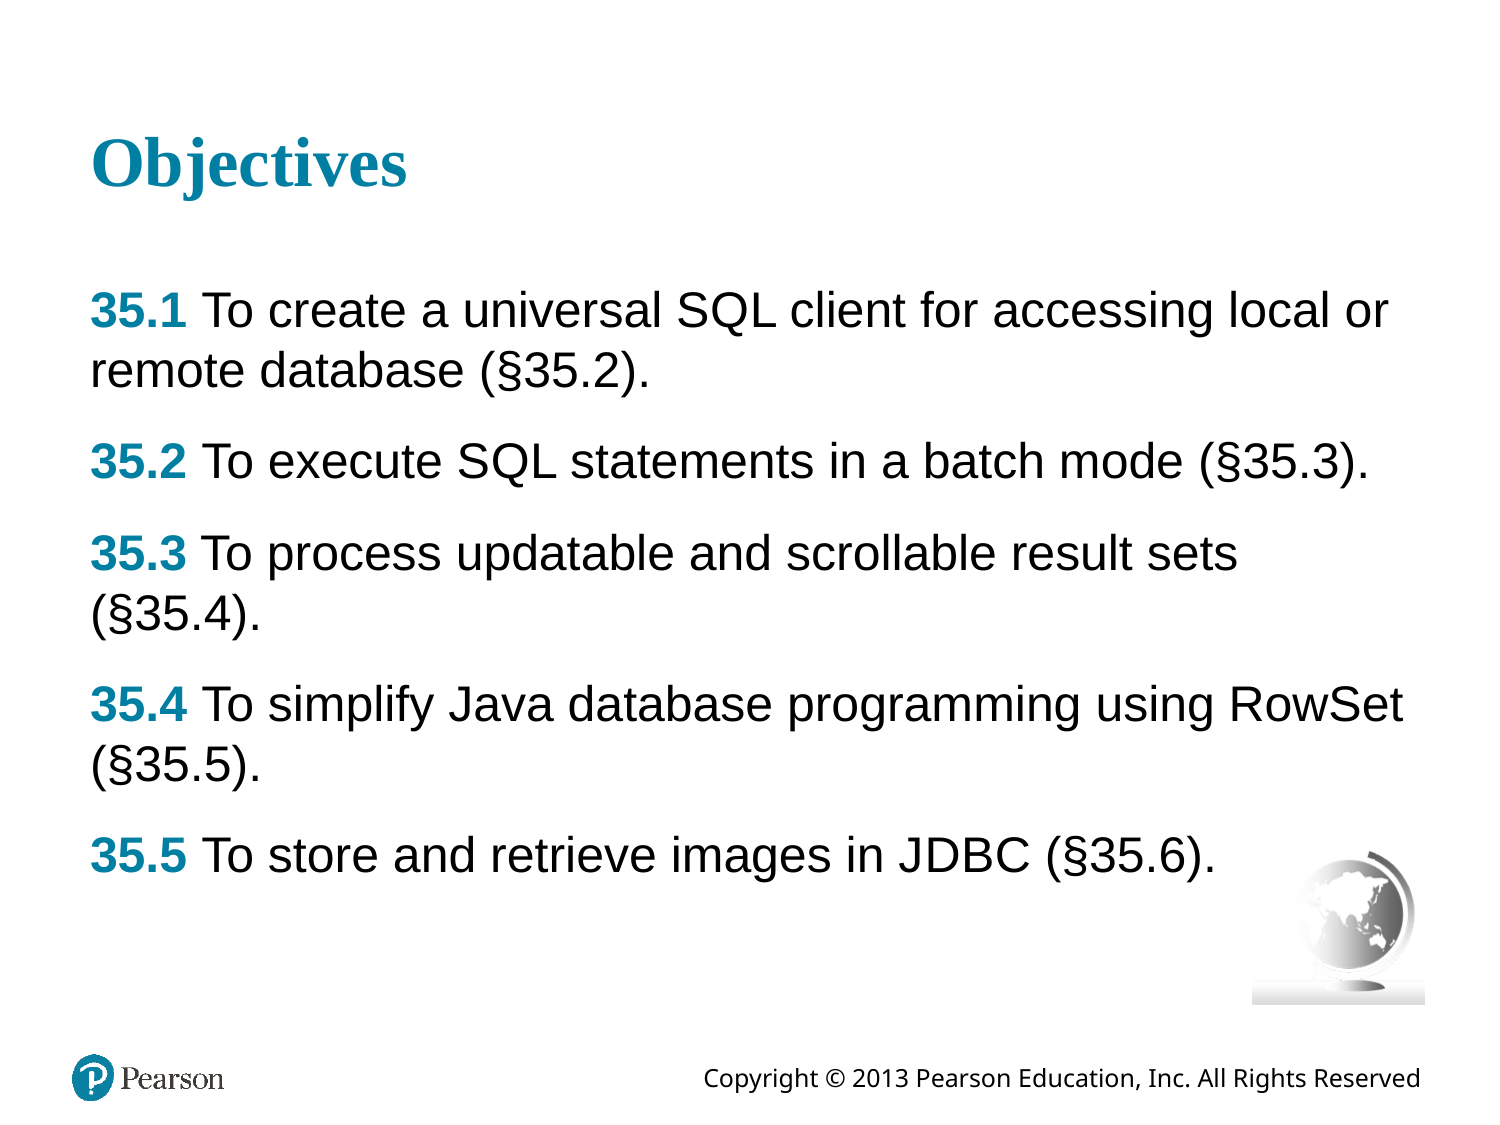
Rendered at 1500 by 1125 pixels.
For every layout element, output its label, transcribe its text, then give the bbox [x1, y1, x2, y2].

title Objectives [75, 35, 1425, 216]
picture [99, 1054, 224, 1101]
picture [72, 1088, 82, 1101]
list 35.1 To create a universal S Q L client for accessing local or remote database (§35.2). 35.2 To execute S Q L statements in a batch mode (§35.3). 35.3 To process updatable and scrollable result sets (§35.4). 35.4 To simplify Java database programming using RowSet (§35.5). 35.5 To store and retrieve images in J D B C (§35.6). [75, 262, 1425, 1005]
picture [81, 1063, 106, 1088]
picture [72, 1054, 88, 1070]
